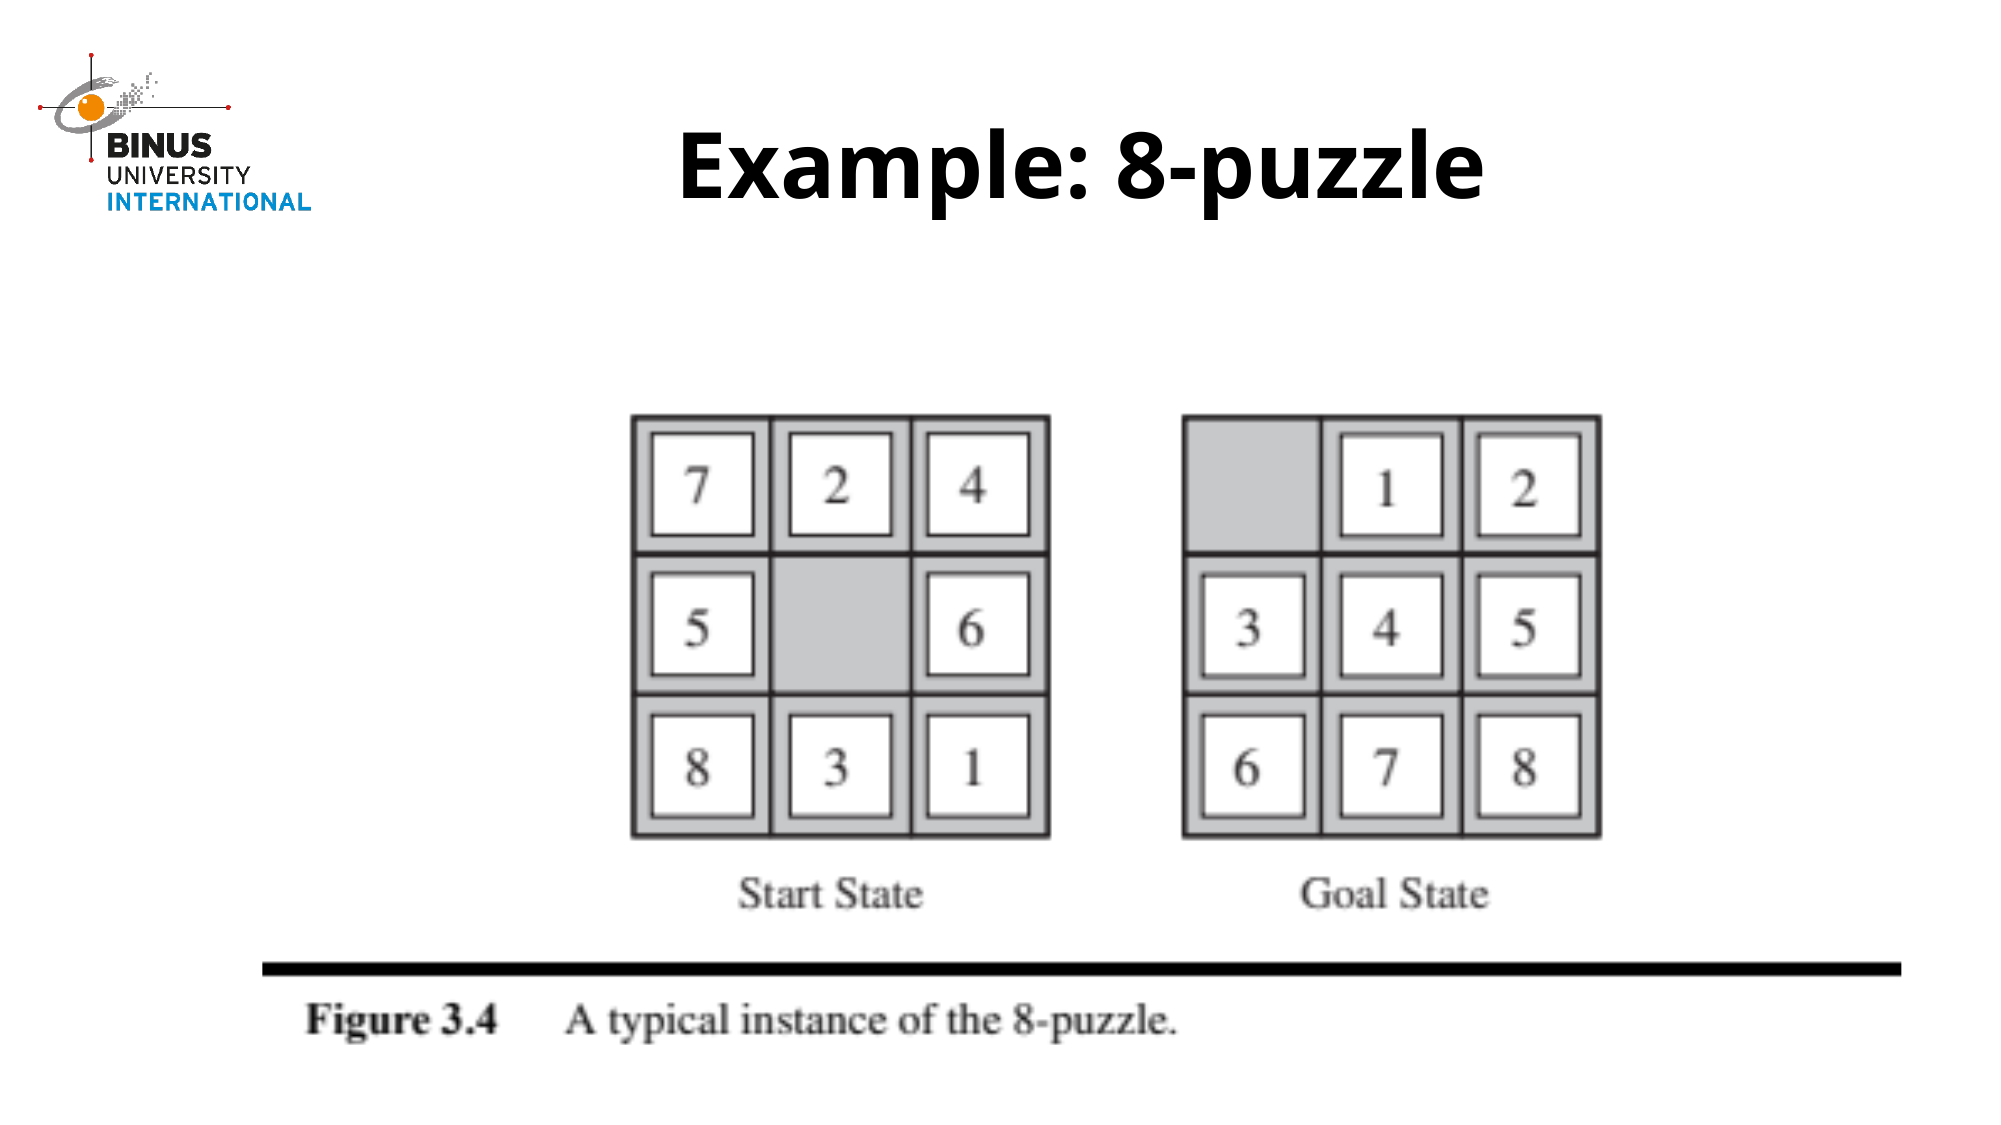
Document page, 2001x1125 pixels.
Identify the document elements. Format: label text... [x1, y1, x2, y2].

picture [0, 0, 348, 269]
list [262, 392, 1902, 1045]
title Example: 8-puzzle [301, 59, 1863, 278]
